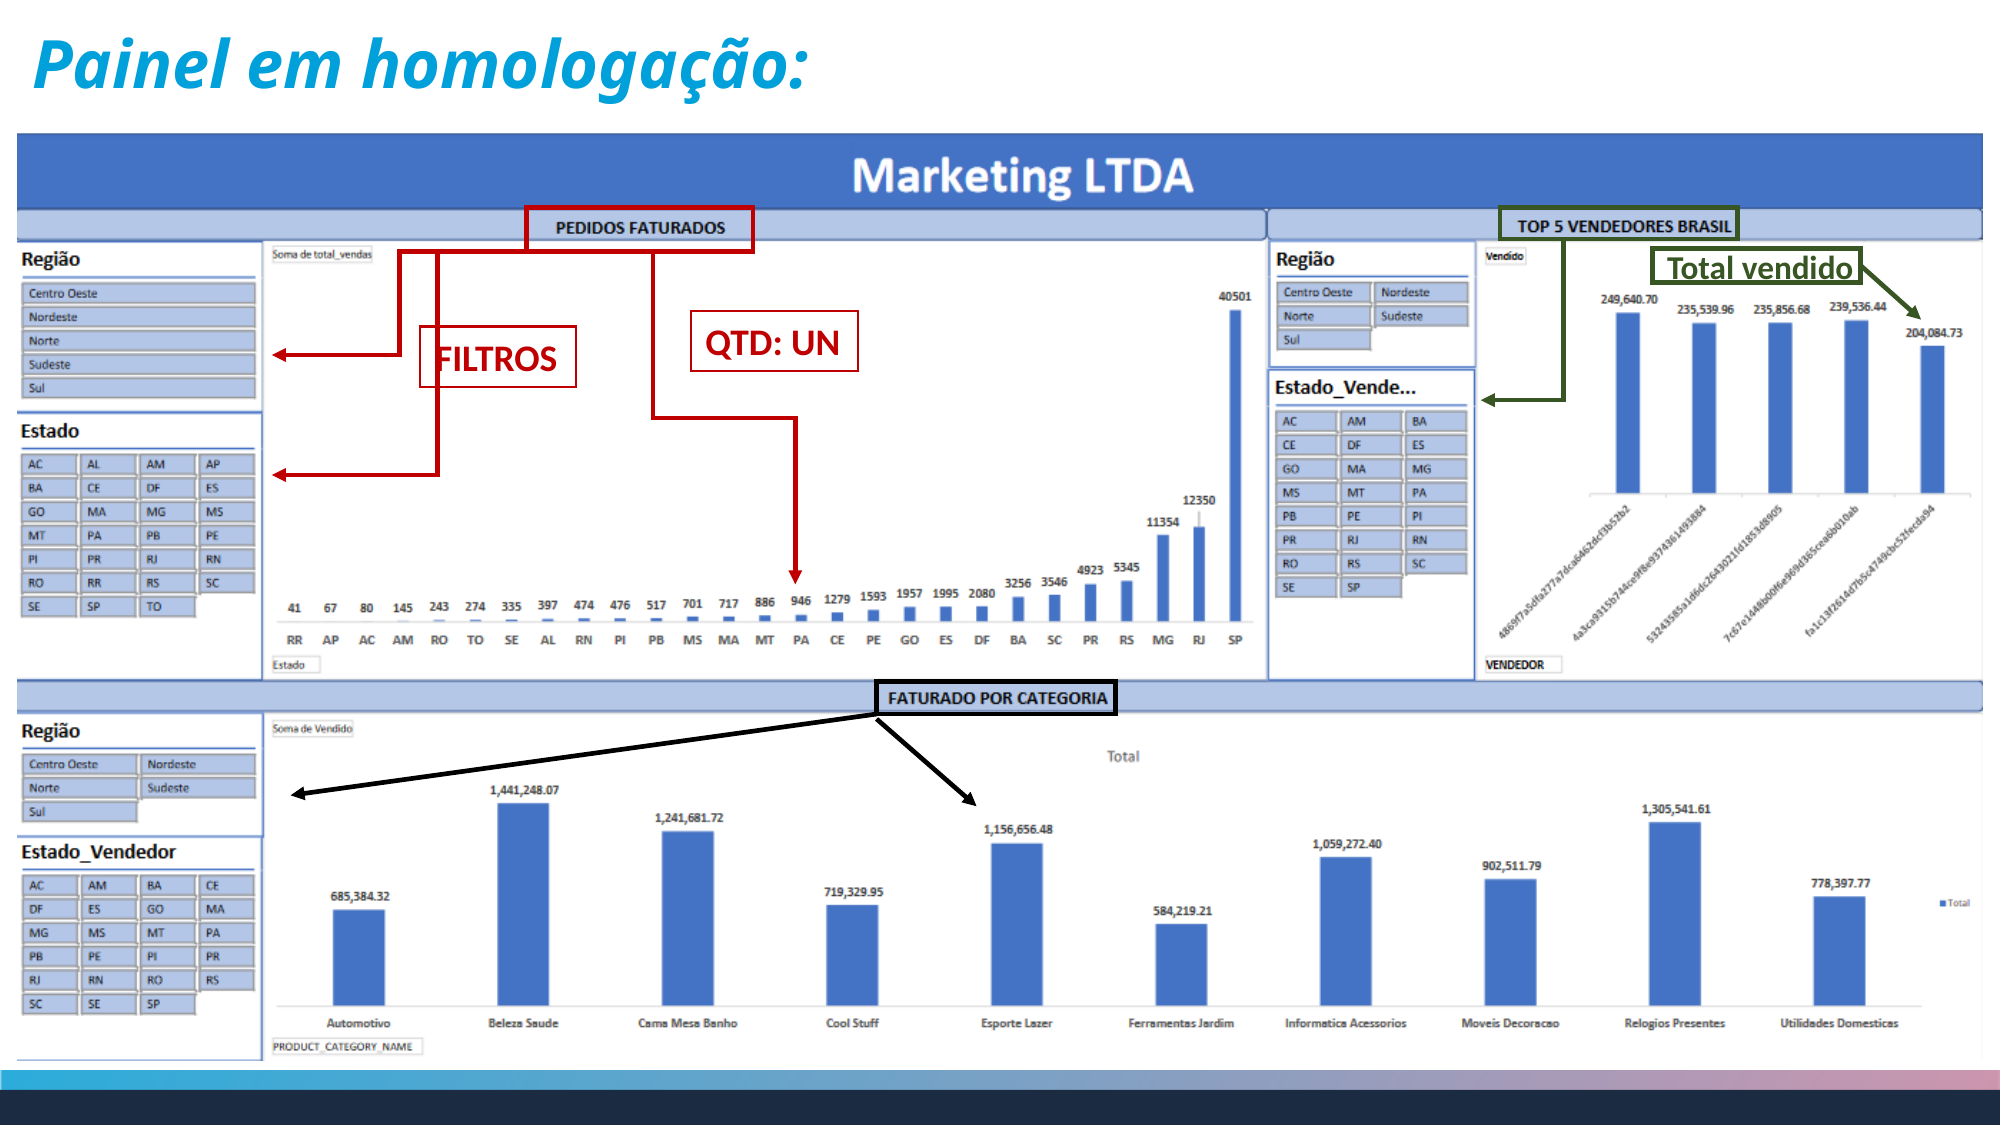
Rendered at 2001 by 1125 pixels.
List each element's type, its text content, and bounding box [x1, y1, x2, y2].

title Painel em homologação: [17, 11, 947, 124]
picture [17, 132, 1983, 1061]
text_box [1860, 265, 1922, 320]
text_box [271, 251, 604, 475]
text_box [1480, 238, 1646, 401]
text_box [876, 718, 977, 807]
picture [0, 1070, 2000, 1125]
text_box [290, 713, 877, 796]
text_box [557, 346, 891, 490]
